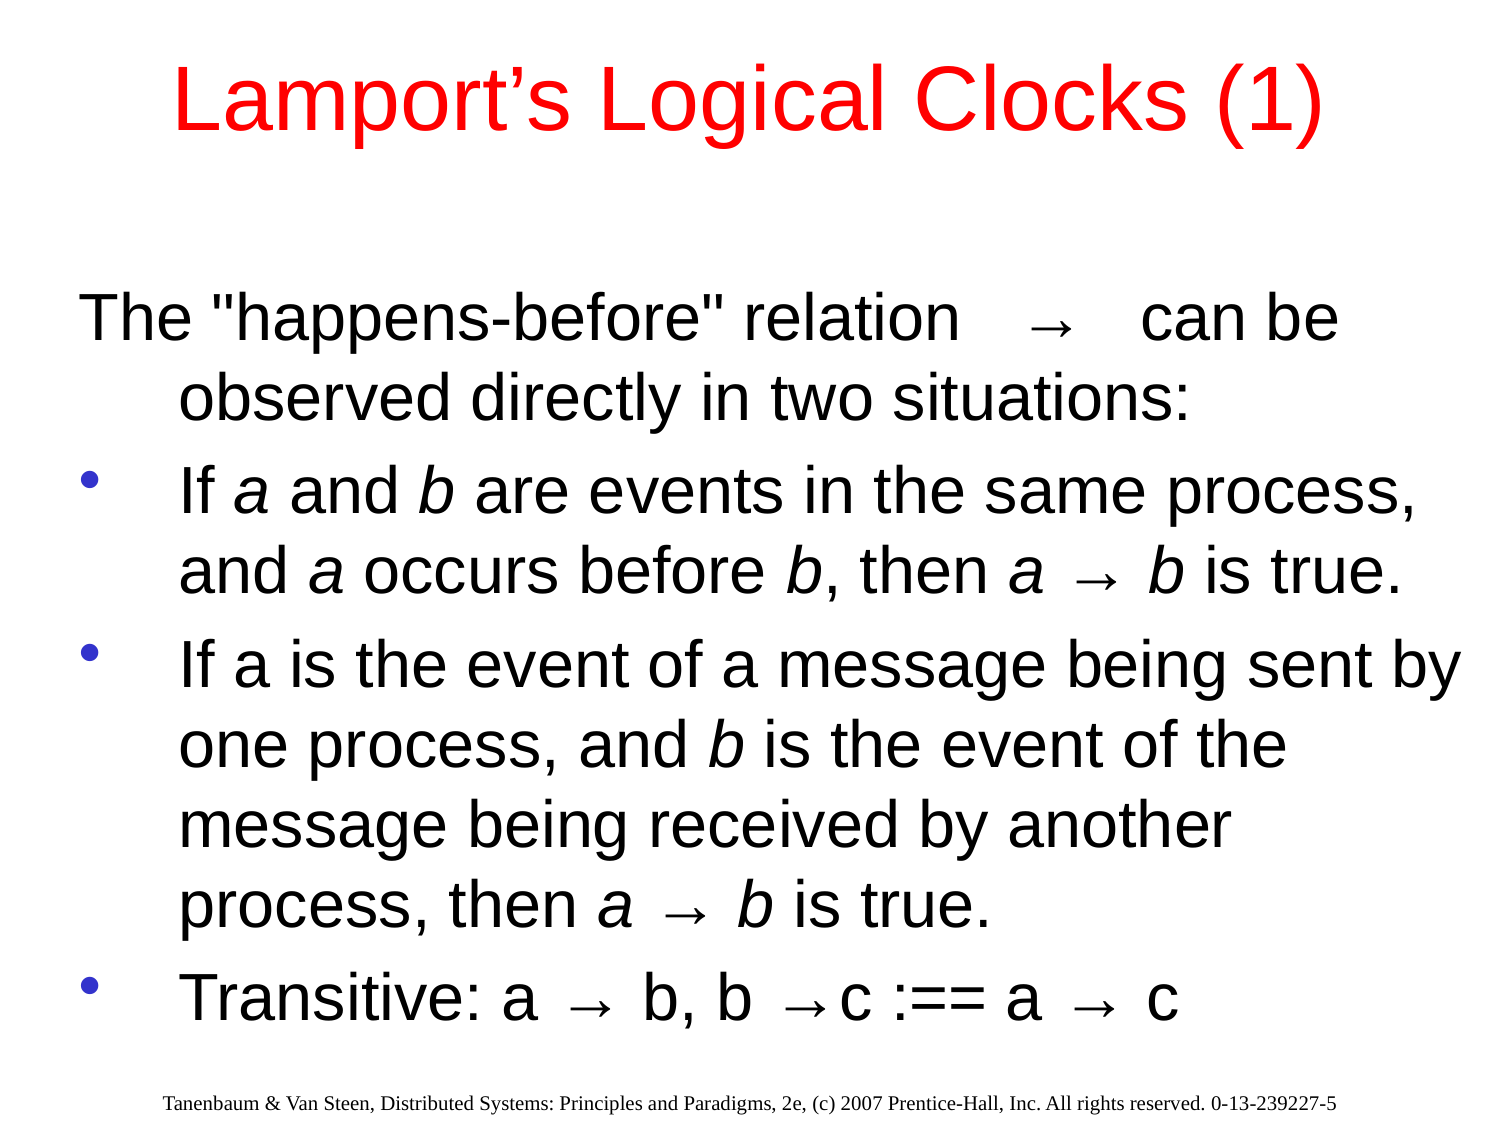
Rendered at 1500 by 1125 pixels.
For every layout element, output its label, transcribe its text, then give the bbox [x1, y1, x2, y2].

footer Tanenbaum & Van Steen, Distributed Systems: Principles and Paradigms, 2e, (c) 2007 Prentice-Hall, Inc. All rights reserved. 0-13-239227-5 [0, 1082, 1500, 1111]
title Lamport’s Logical Clocks (1) [0, 0, 1500, 188]
list The "happens-before" relation → can be observed directly in two situations: If a and b are events in the same process, and a occurs before b, then a → b is true. If a is the event of a message being sent by one process, and b is the event of the message being received by another process, then a → b is true. Transitive: a → b, b →c :== a → c [63, 266, 1500, 1075]
